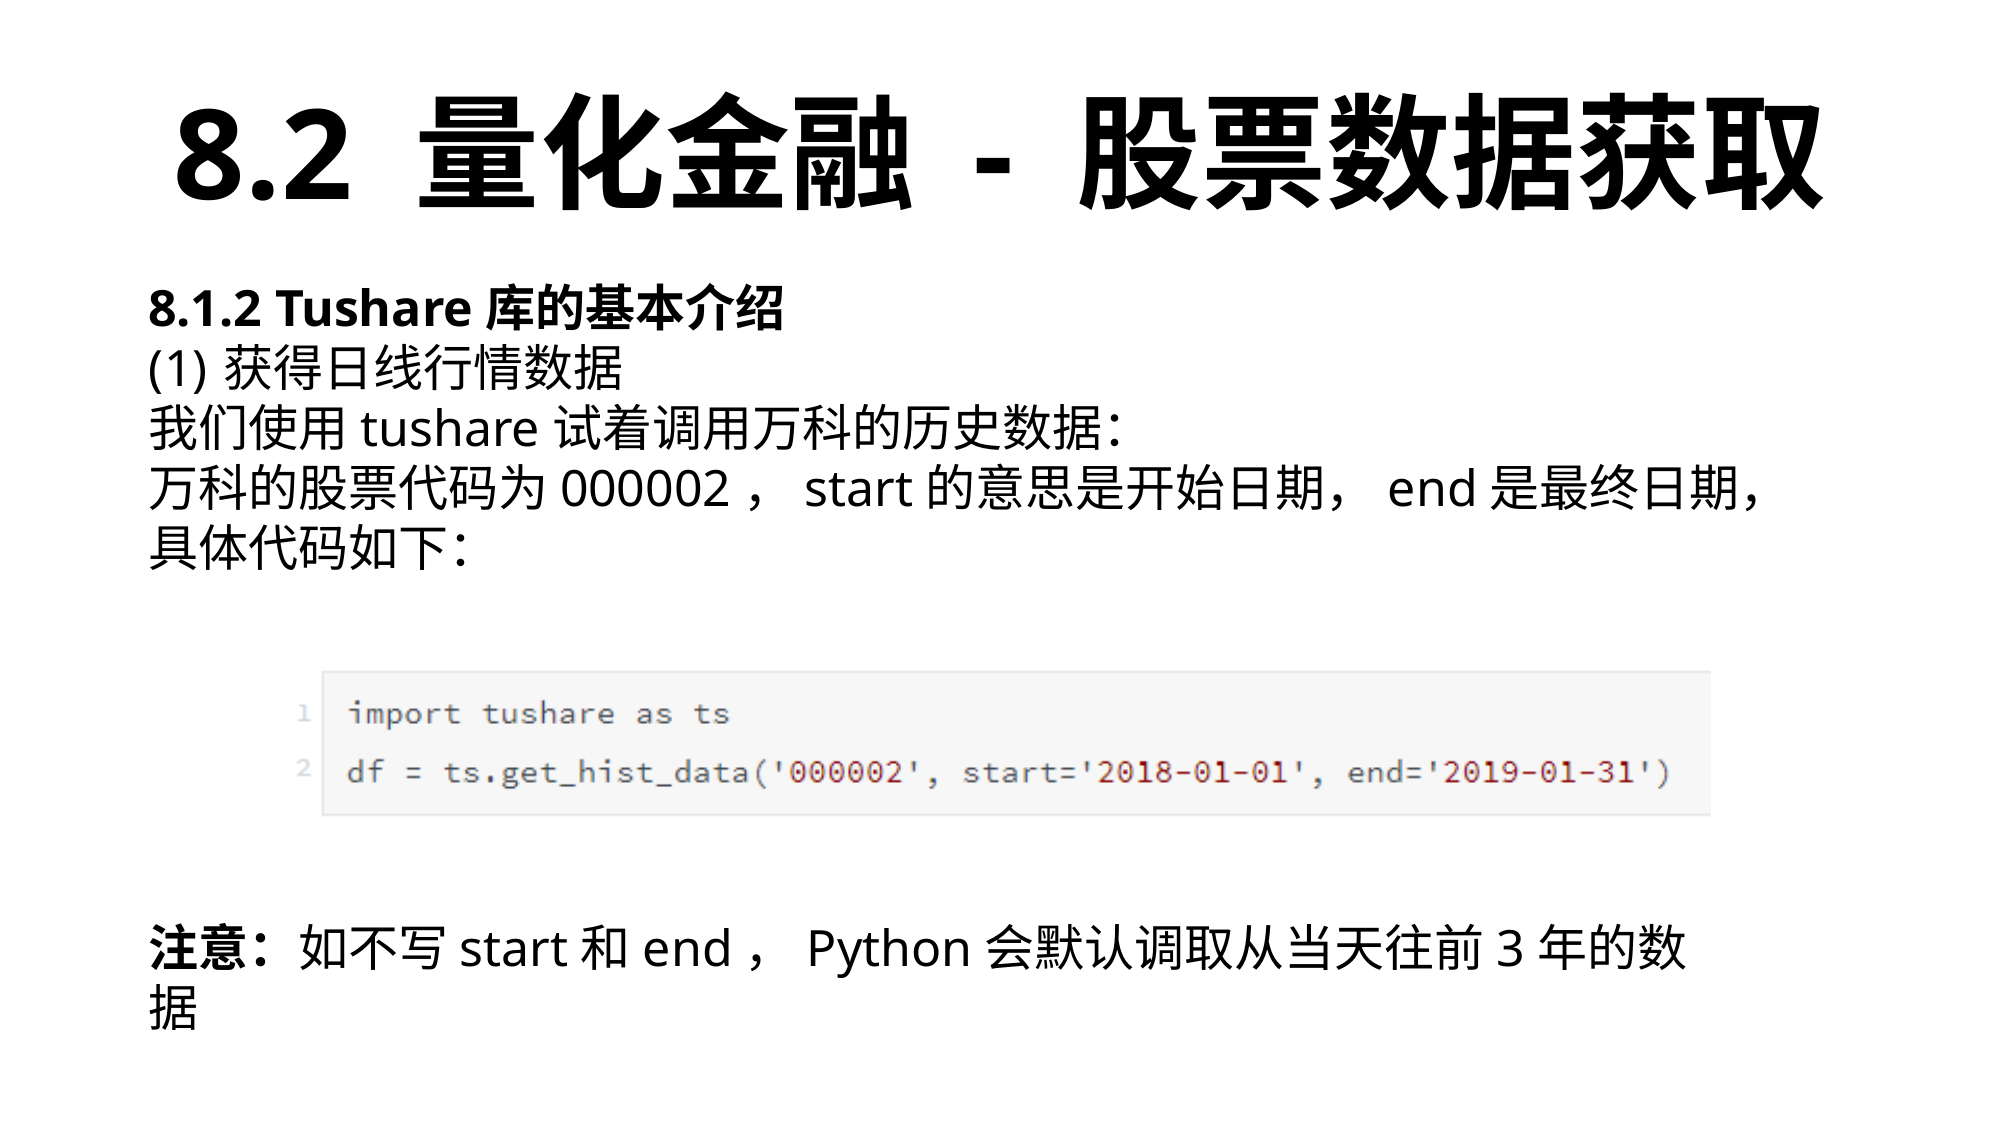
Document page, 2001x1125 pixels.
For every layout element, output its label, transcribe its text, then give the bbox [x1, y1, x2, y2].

text_box 注意：如不写start和end，Python会默认调取从当天往前3年的数据 [133, 909, 1729, 1045]
text_box 8.2 量化金融 - 股票数据获取 [158, 67, 1841, 232]
text_box 8.1.2 Tushare库的基本介绍 获得日线行情数据 我们使用tushare试着调用万科的历史数据： 万科的股票代码为000002，start的意思是开始日期，end是最终日期， 具体代码如下： [133, 268, 1867, 584]
picture [289, 663, 1711, 827]
